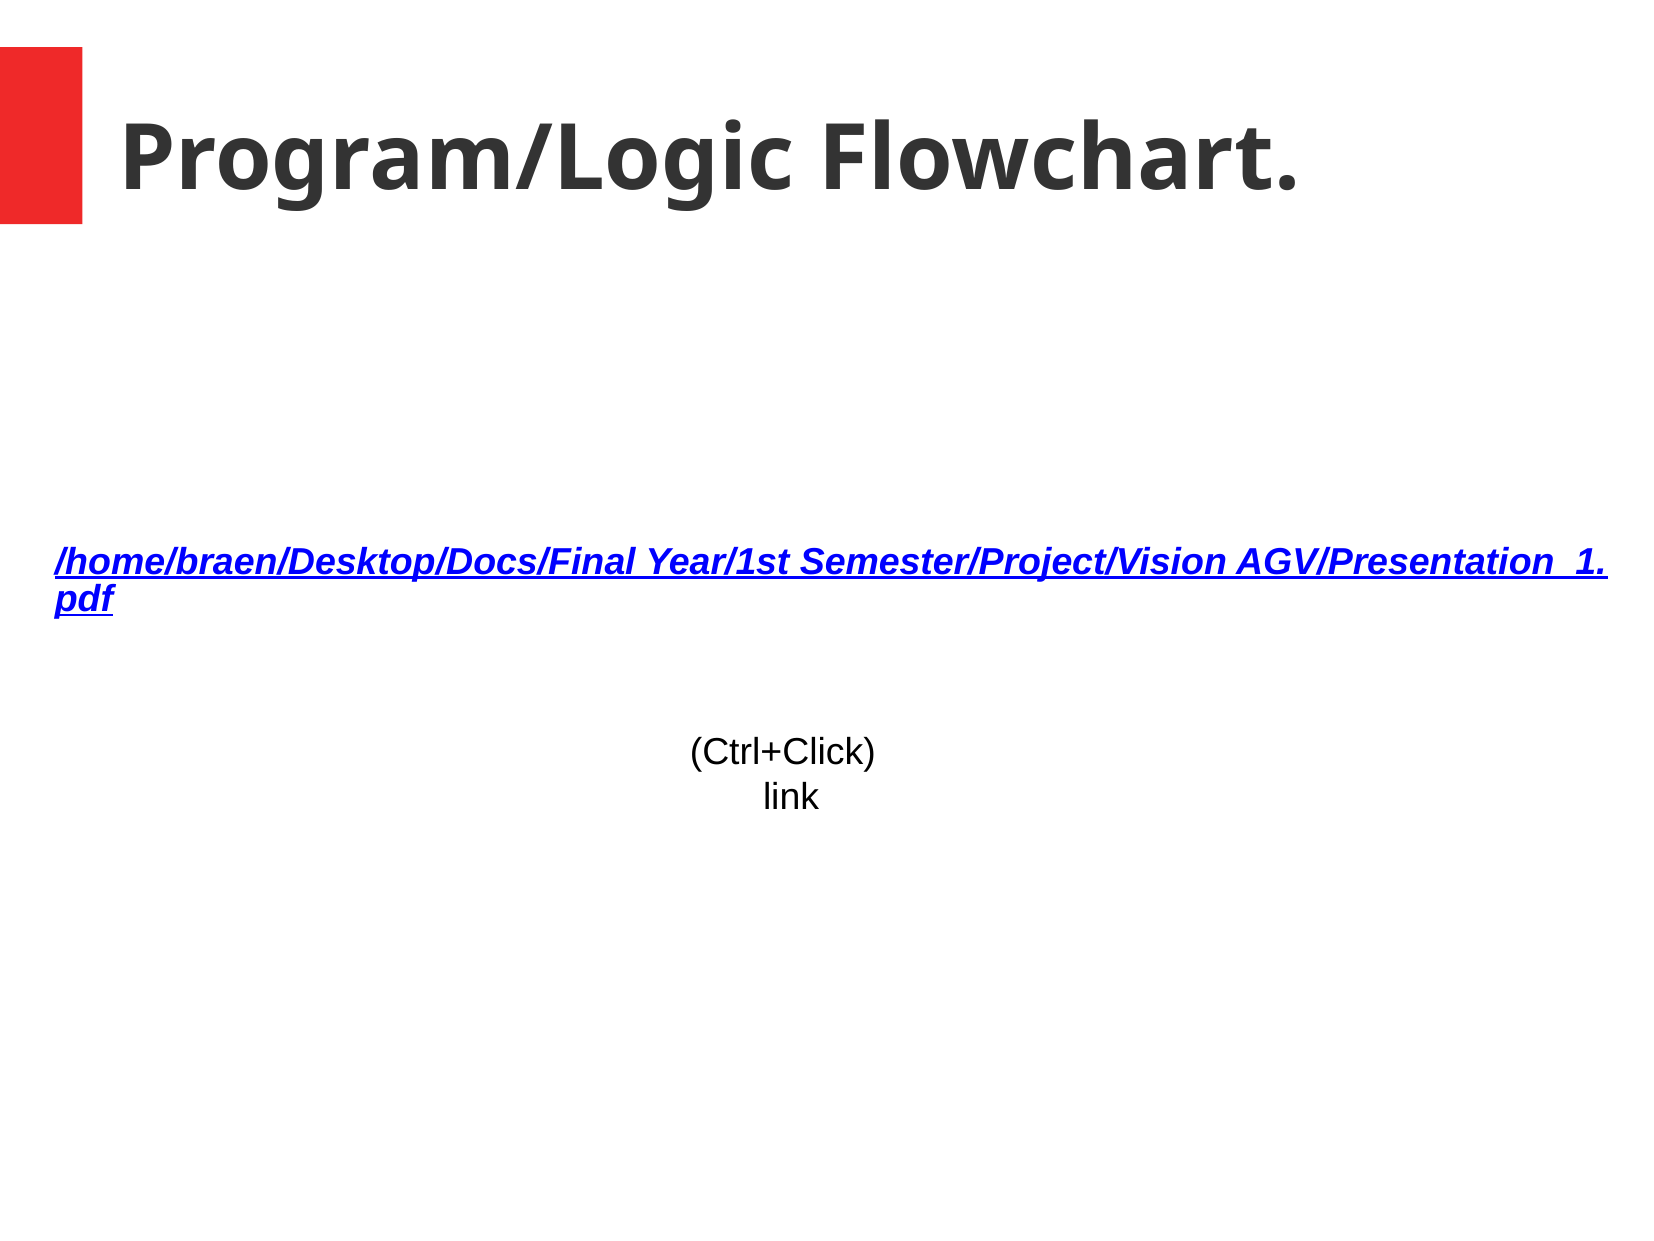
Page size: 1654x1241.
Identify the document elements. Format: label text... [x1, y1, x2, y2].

text_box (Ctrl+Click) link [674, 720, 930, 819]
text_box Program/Logic Flowchart. [118, 49, 1571, 257]
text_box /home/braen/Desktop/Docs/Final Year/1st Semester/Project/Vision AGV/Presentation_1.pdf [40, 529, 1635, 600]
